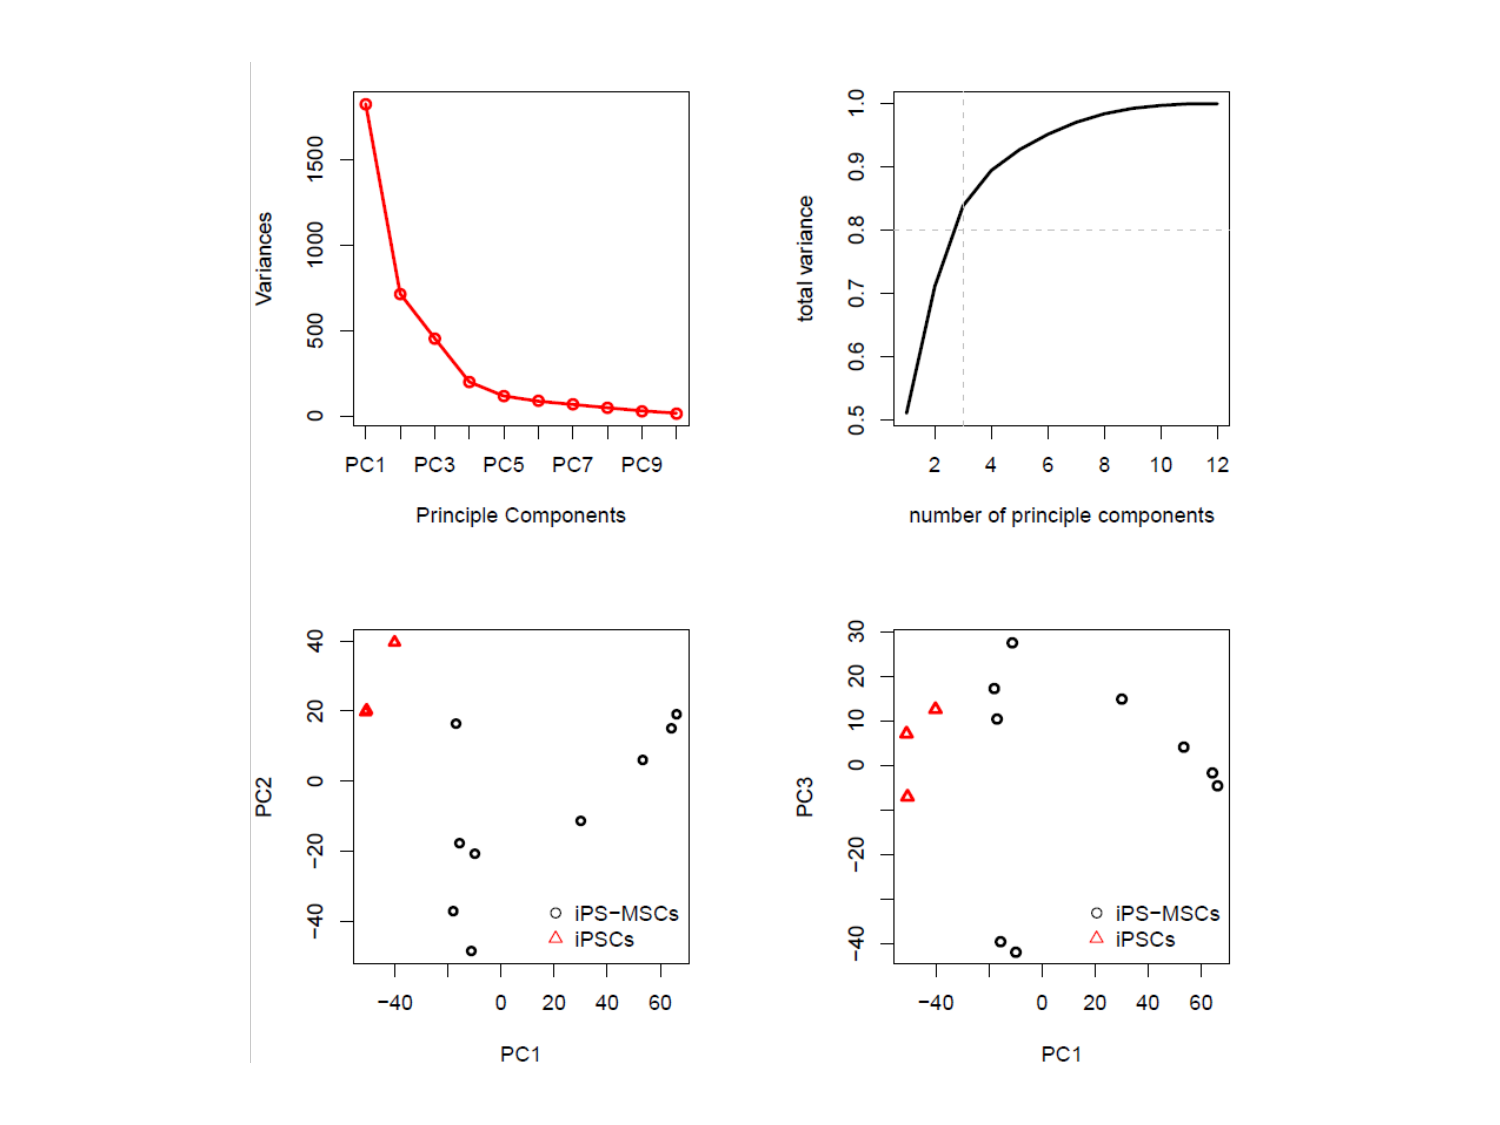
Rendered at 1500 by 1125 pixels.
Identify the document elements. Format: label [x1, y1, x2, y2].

picture [250, 62, 1254, 1063]
